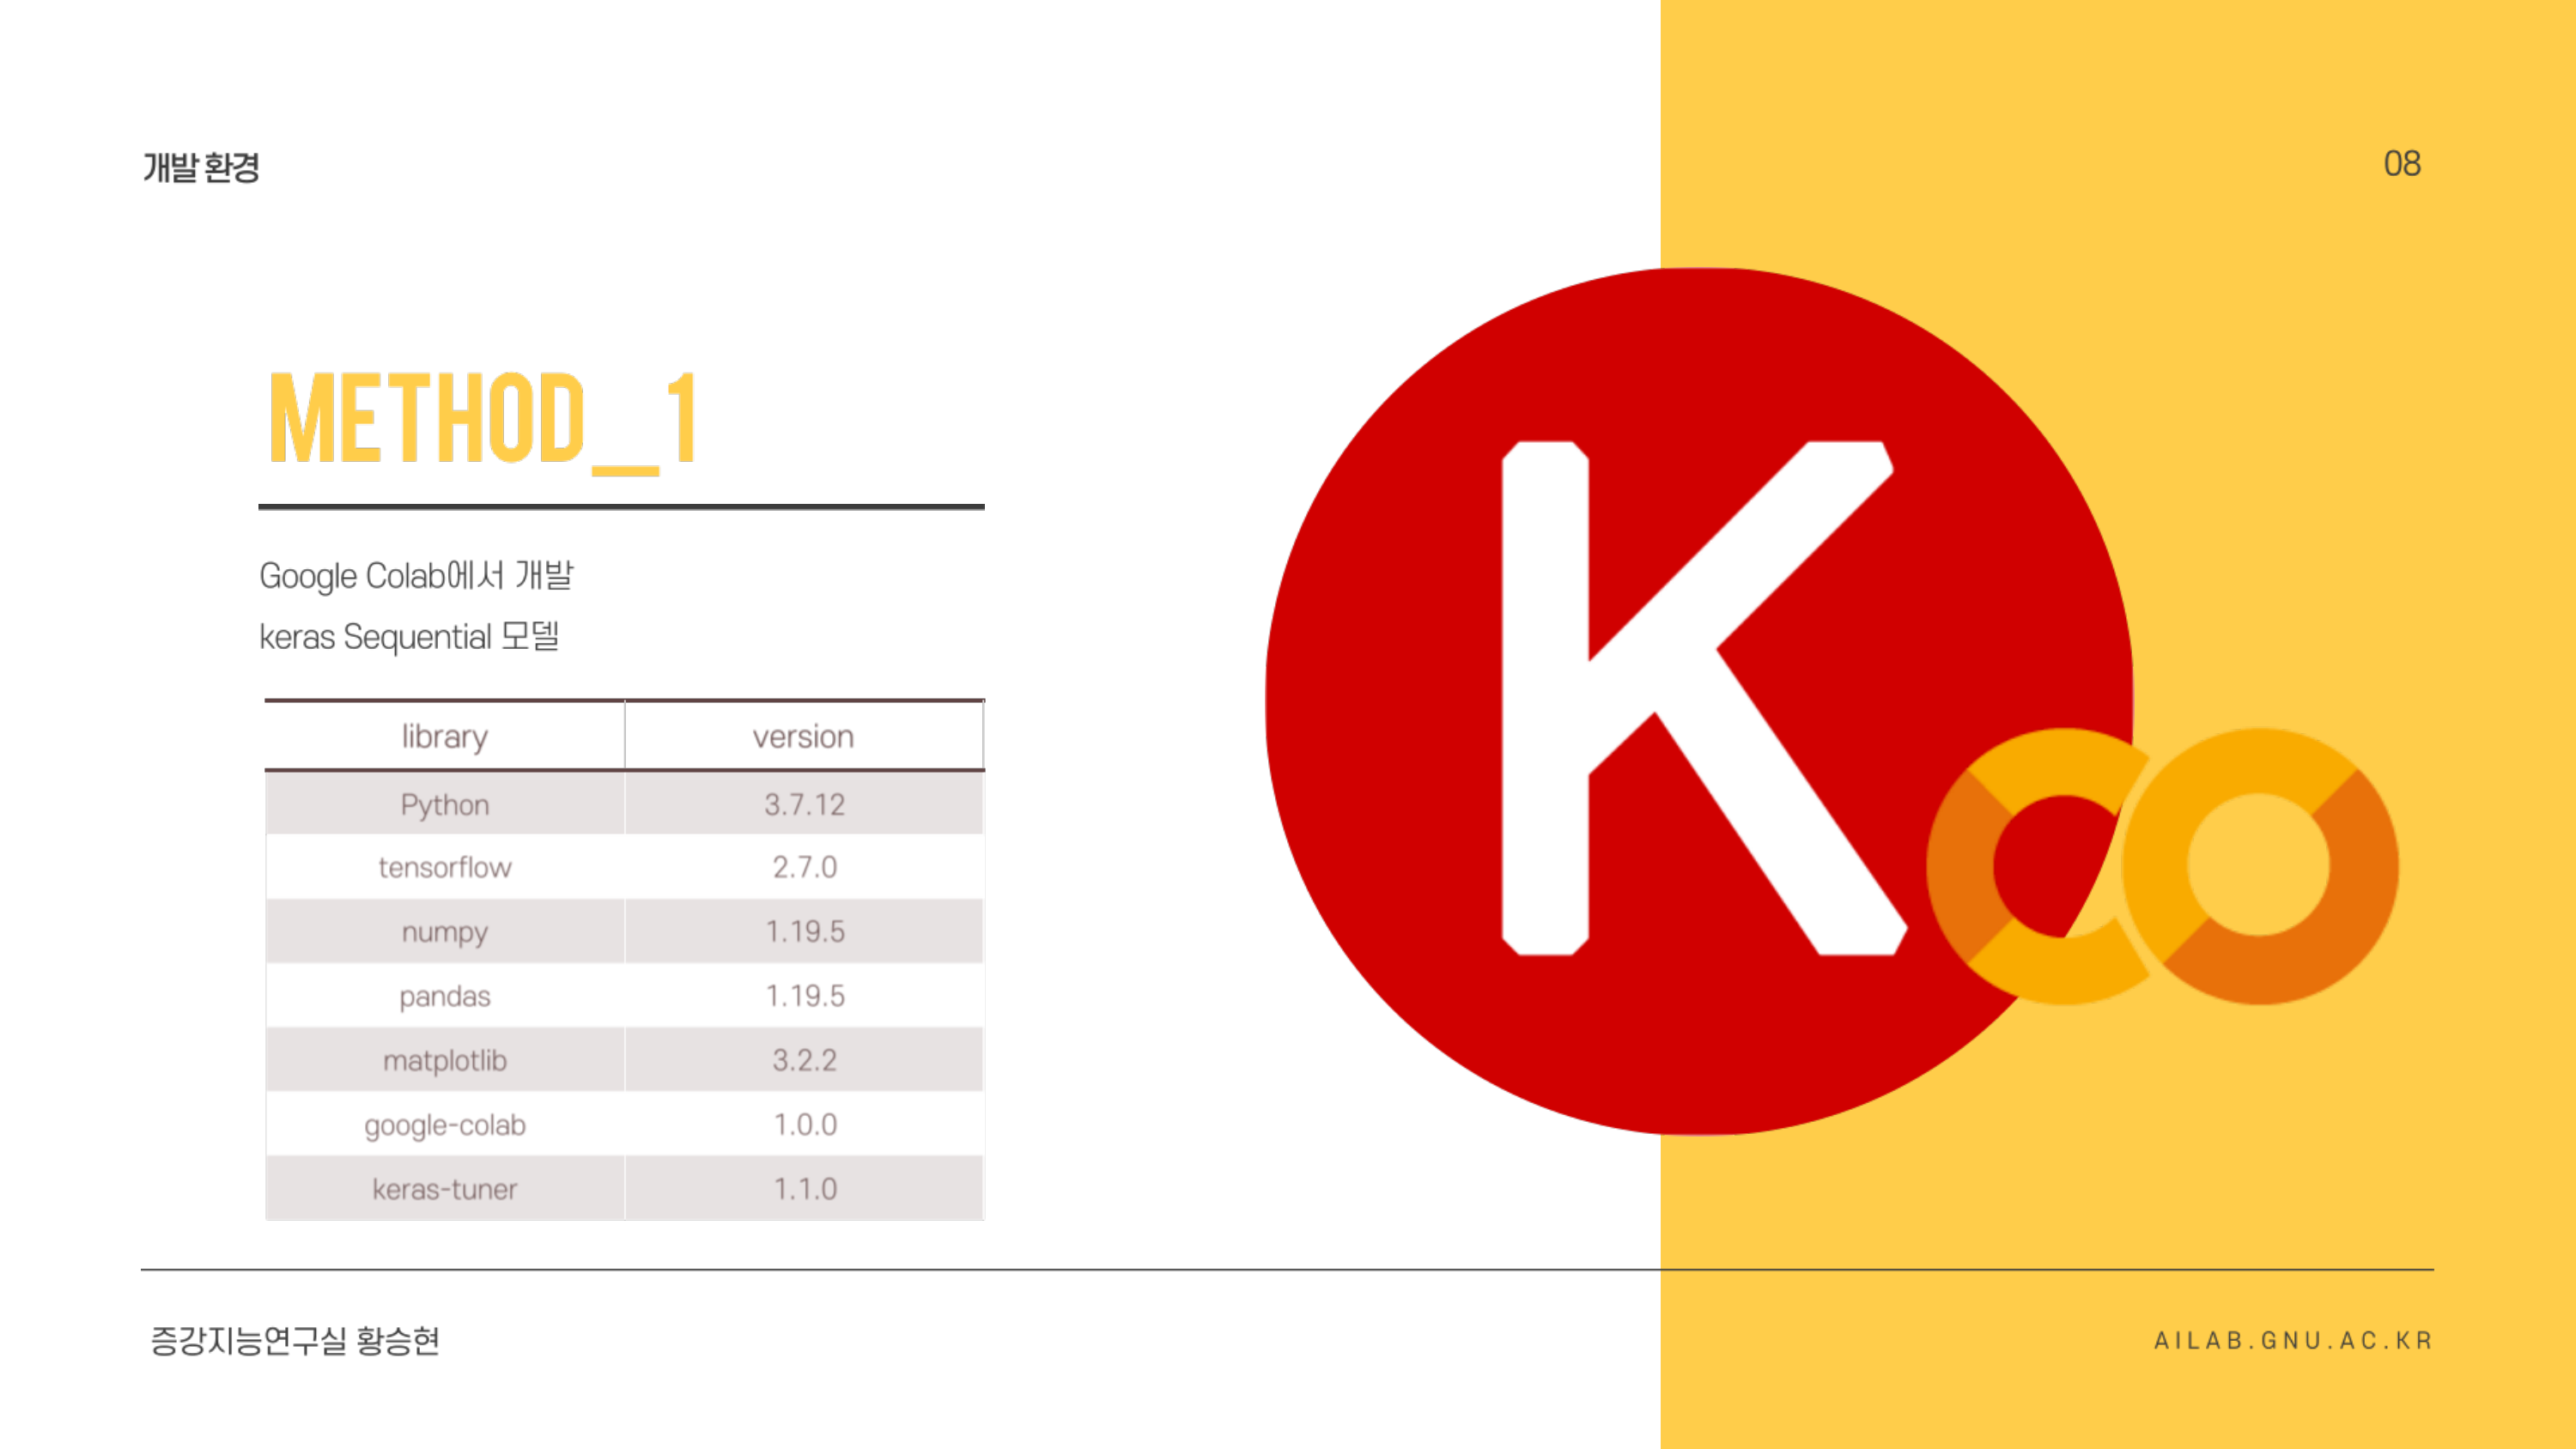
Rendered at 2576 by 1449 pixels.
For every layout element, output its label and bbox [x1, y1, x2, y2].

picture [137, 139, 274, 198]
picture [2324, 134, 2436, 191]
picture [0, 327, 1344, 1449]
text_box [1889, 594, 2434, 1140]
text_box [1264, 266, 2135, 1137]
picture [1926, 1321, 2441, 1360]
text_box [1660, 0, 2576, 1449]
